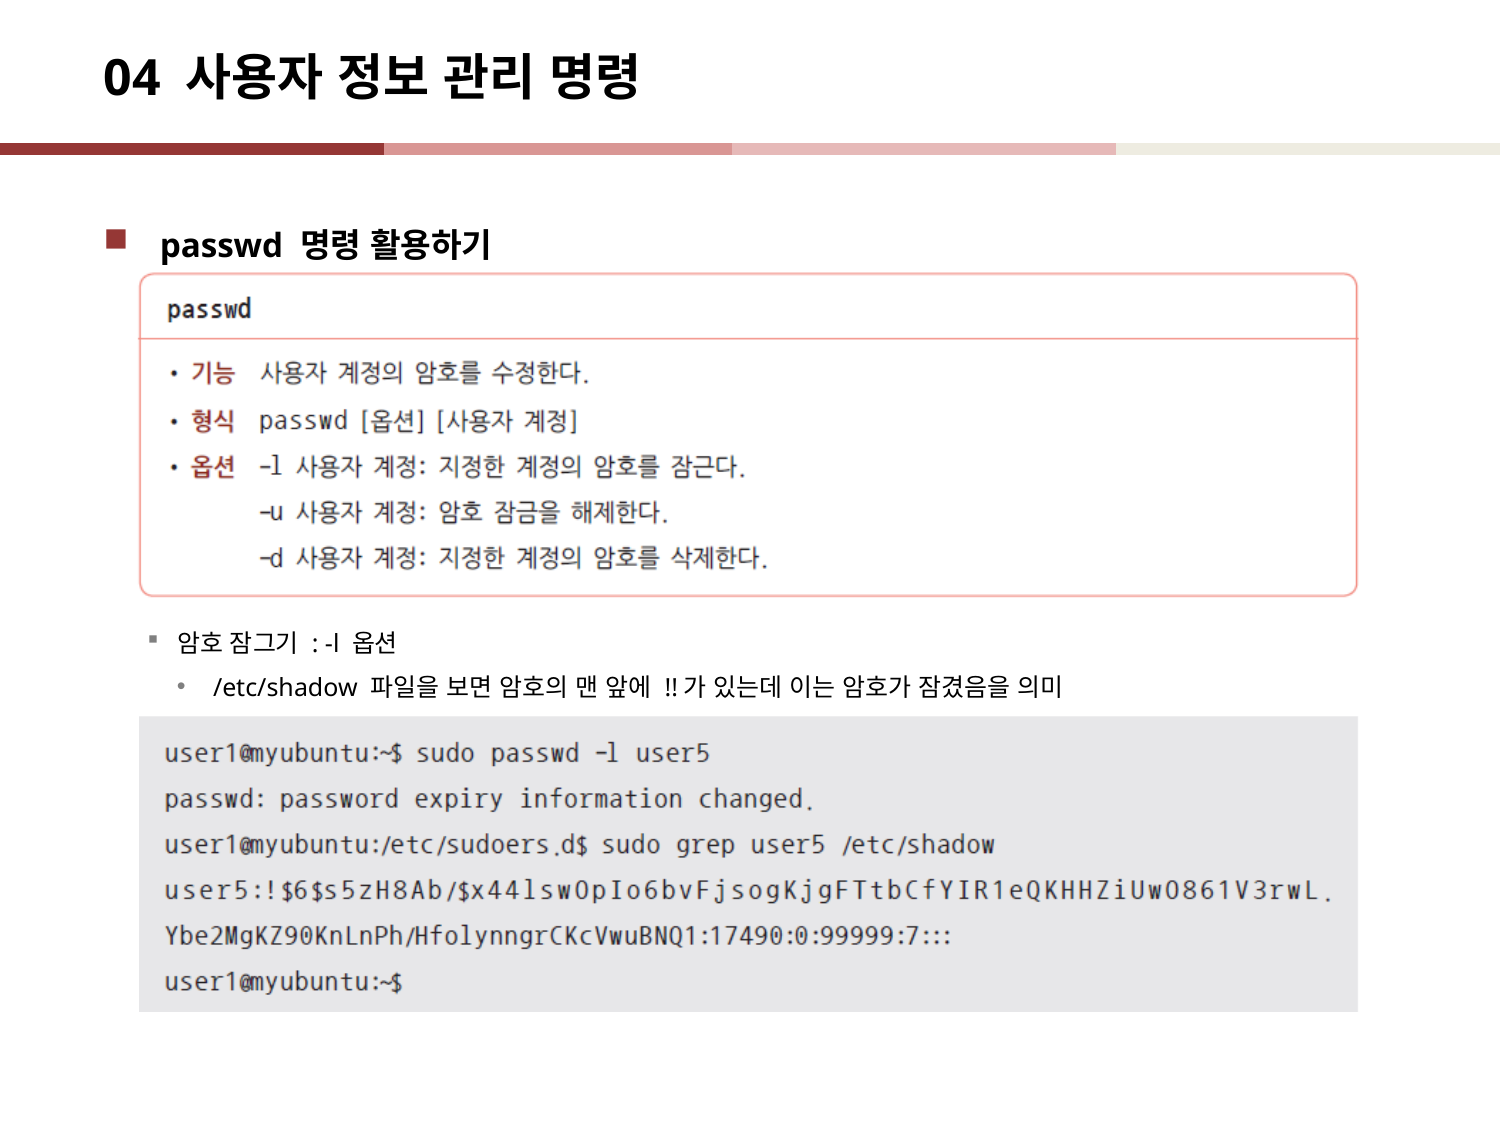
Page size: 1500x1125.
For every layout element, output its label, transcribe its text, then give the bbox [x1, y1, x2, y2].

list passwd 명령 활용하기 암호 잠그기 : -l 옵션 /etc/shadow 파일을 보면 암호의 맨 앞에 !!가 있는데 이는 암호가 잠겼음을 의미 [88, 196, 1436, 1083]
title 04 사용자 정보 관리 명령 [88, 30, 1330, 121]
picture [139, 715, 1361, 1012]
picture [133, 266, 1366, 603]
